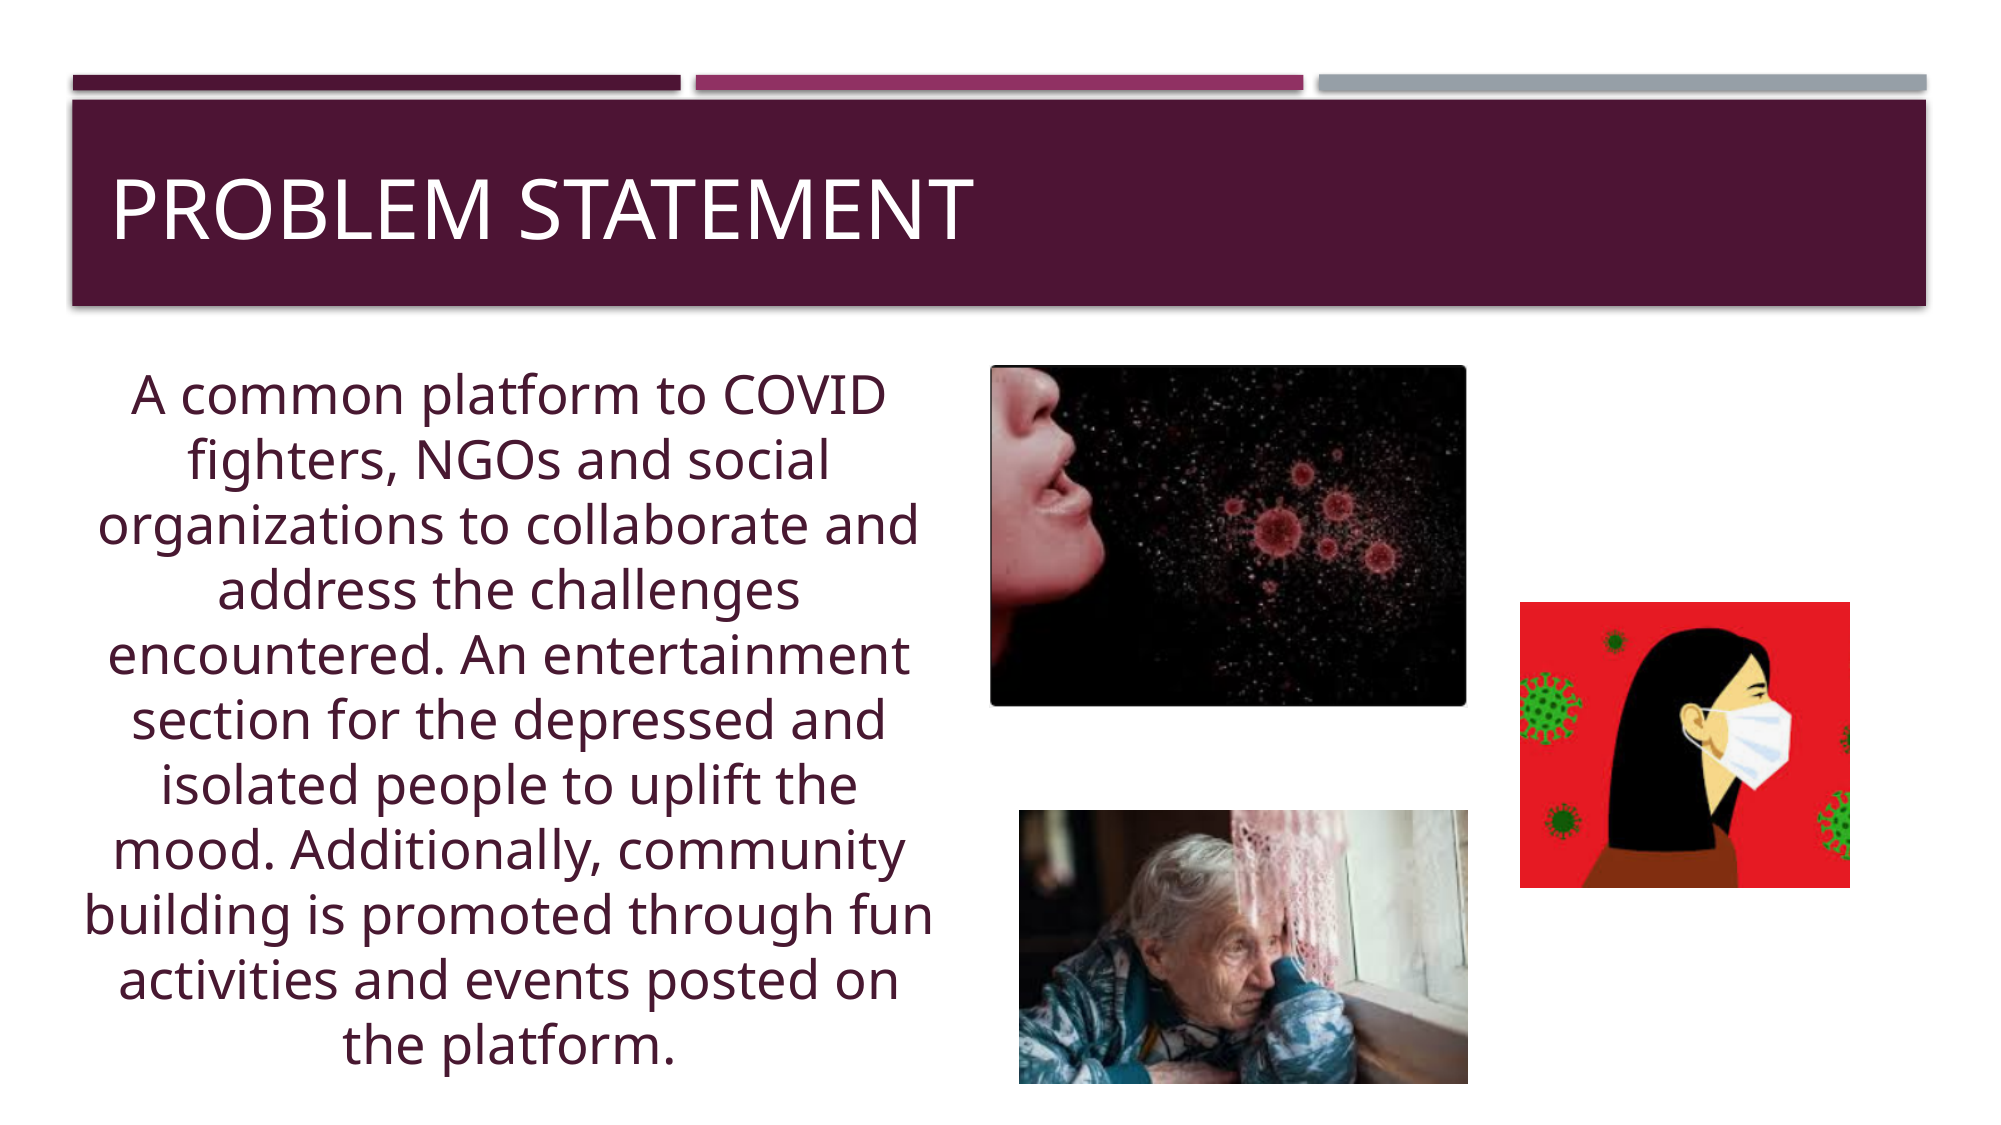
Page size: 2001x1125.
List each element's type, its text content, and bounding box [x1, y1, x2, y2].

picture [1519, 601, 1850, 888]
picture [988, 364, 1469, 709]
picture [1018, 809, 1469, 1084]
title Problem Statement [94, 101, 1904, 264]
text_box A common platform to COVID fighters, NGOs and social organizations to collaborate and address the challenges encountered. An entertainment section for the depressed and isolated people to uplift the mood. Additionally, community building is promoted through fun activities and events posted on the platform. [57, 353, 963, 1125]
